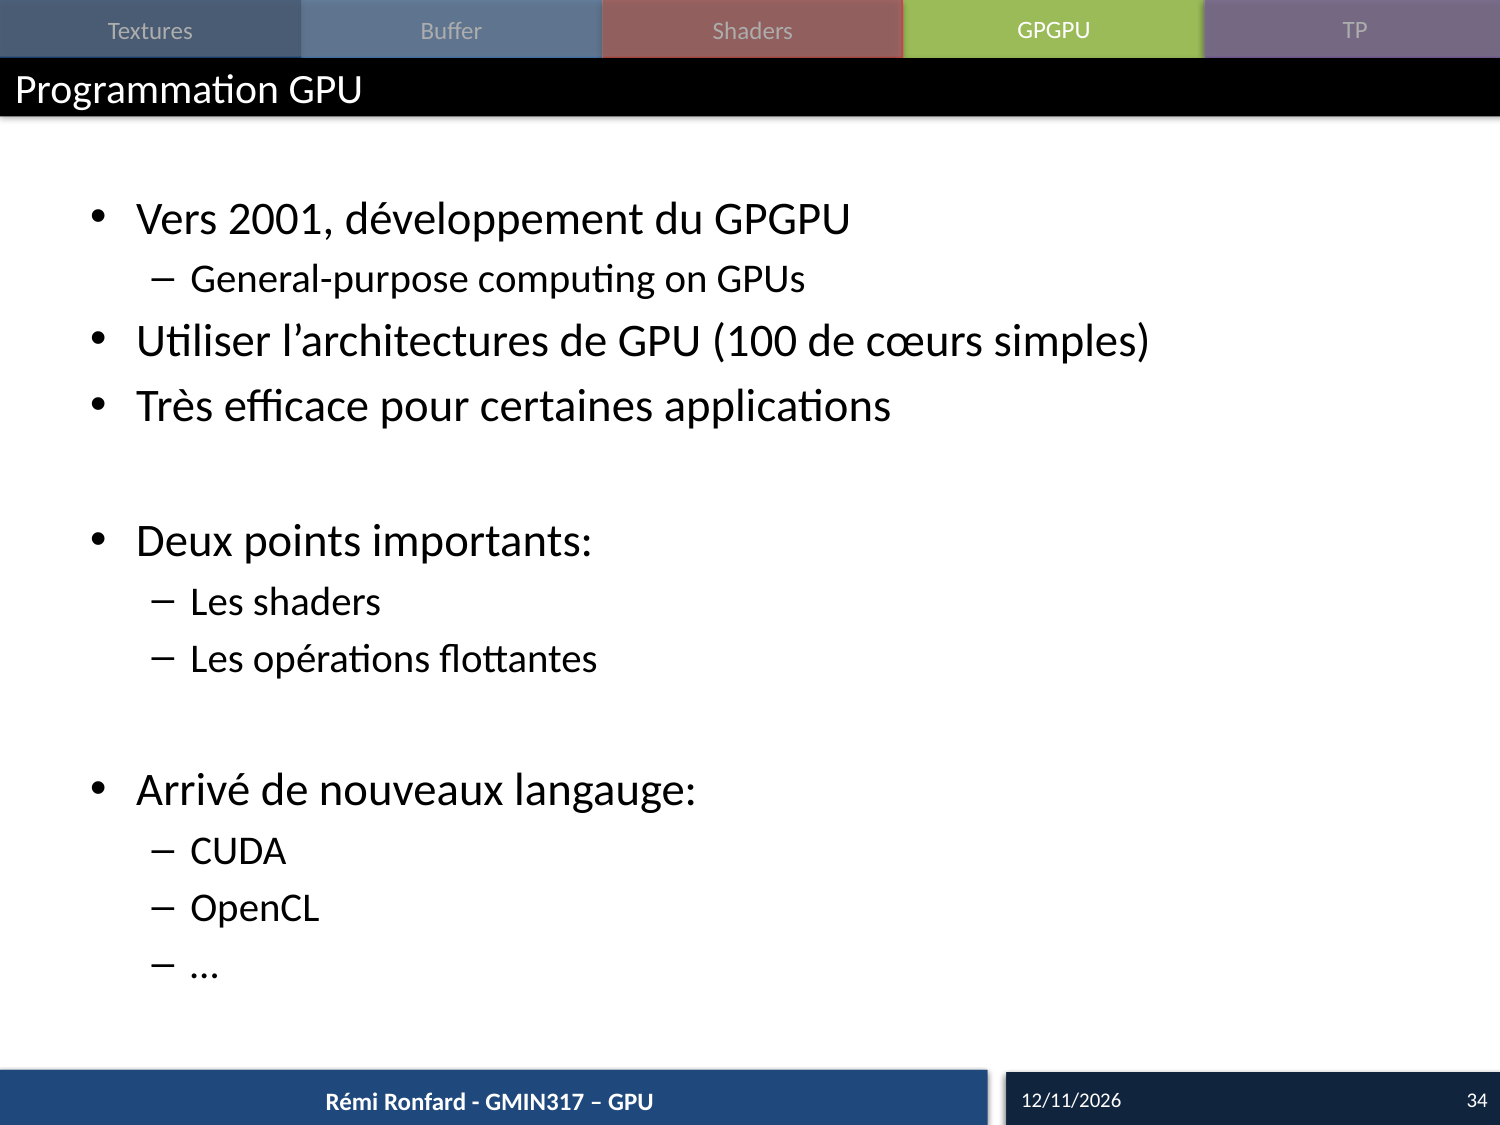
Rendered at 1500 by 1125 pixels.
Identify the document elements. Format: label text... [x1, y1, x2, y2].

footer Rémi Ronfard - GMIN317 – GPU [0, 1072, 988, 1125]
slide_number 34 [1153, 1071, 1500, 1125]
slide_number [1006, 1070, 1153, 1125]
title Programmation GPU [0, 58, 1500, 117]
list Vers 2001, développement du GPGPU General-purpose computing on GPUs Utiliser l’architectures de GPU (100 de cœurs simples) Très efficace pour certaines applications Deux points importants: Les shaders Les opérations flottantes Arrivé de nouveaux langauge: CUDA OpenCL … [75, 179, 1425, 1005]
